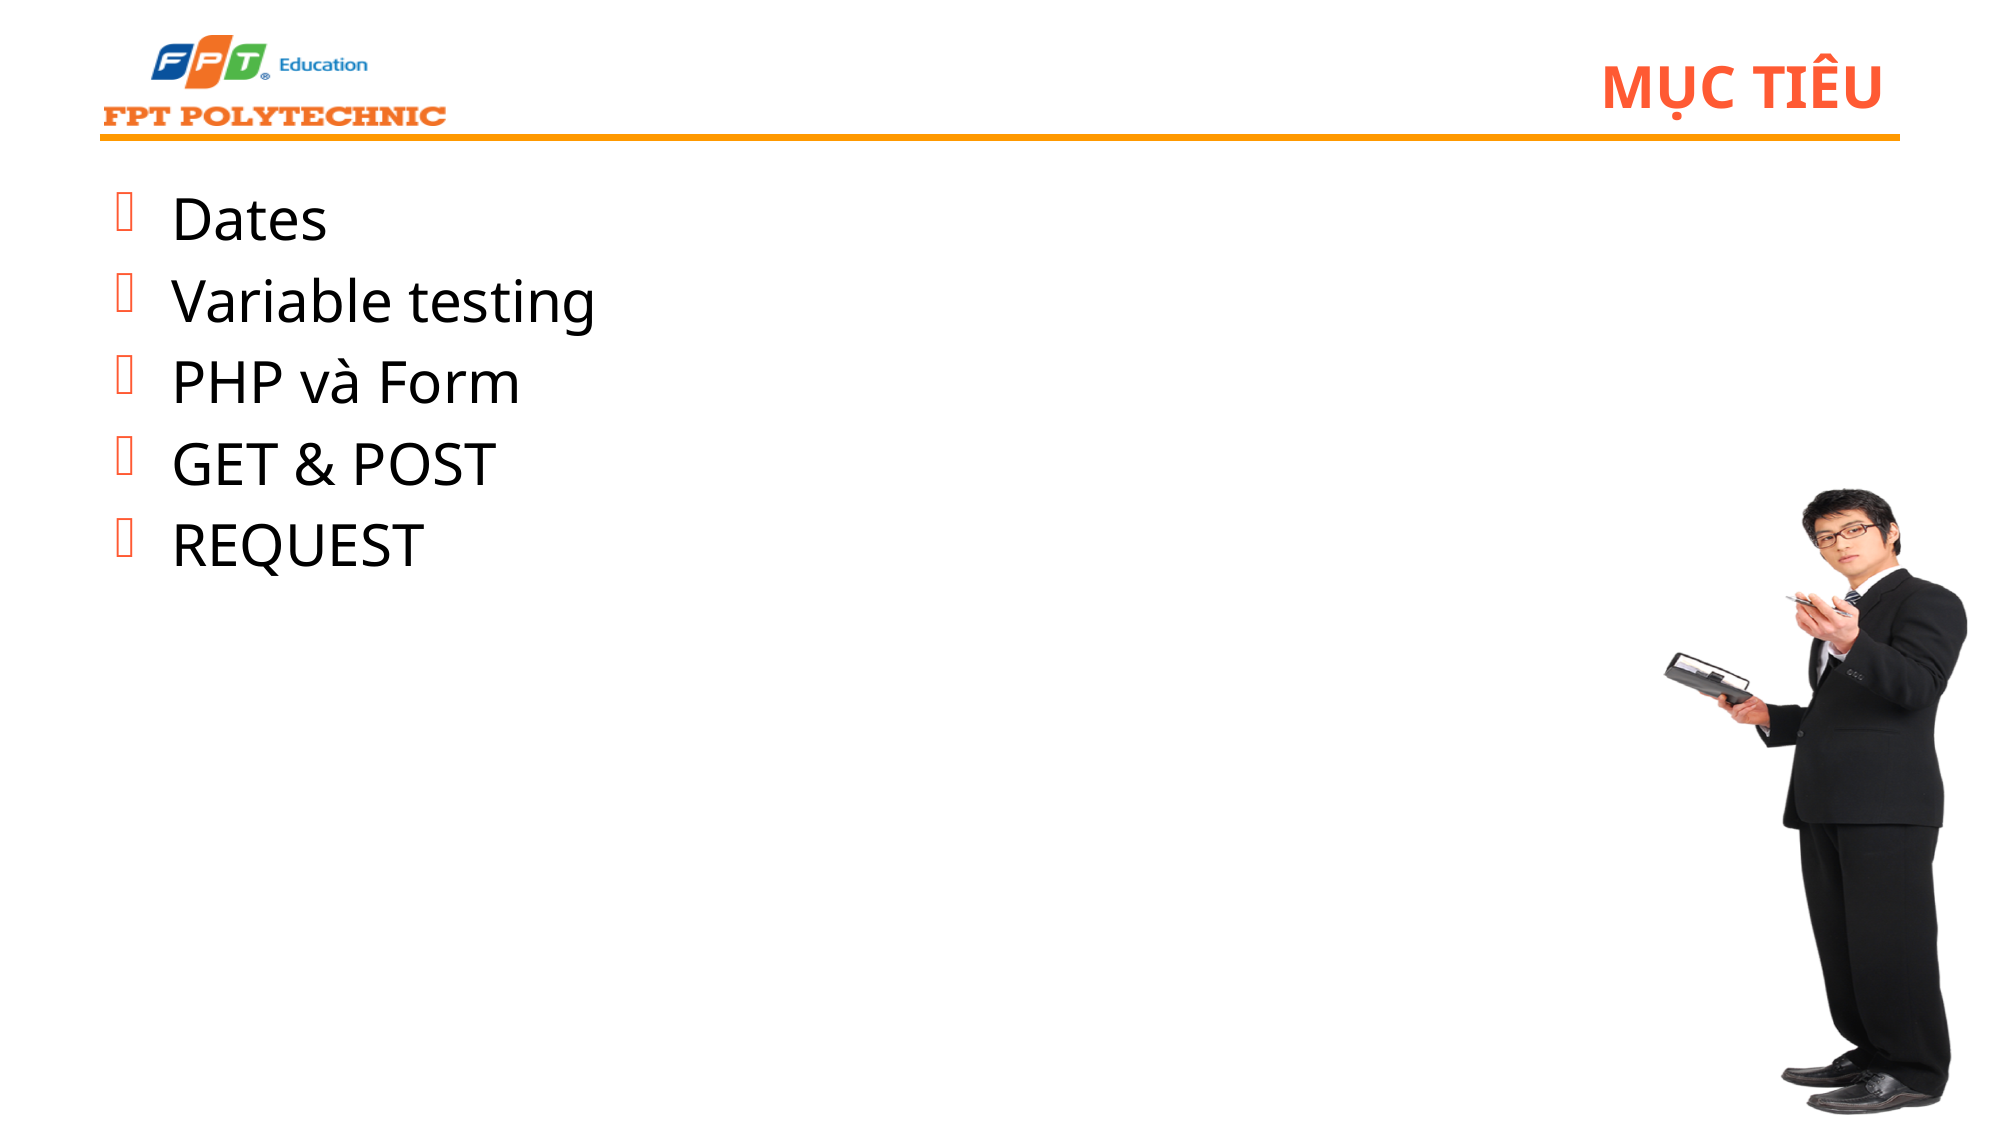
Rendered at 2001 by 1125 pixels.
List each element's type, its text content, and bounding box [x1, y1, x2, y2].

title Mục tiêu [450, 45, 1900, 125]
picture [1633, 488, 2000, 1125]
picture [104, 35, 450, 126]
list Dates Variable testing PHP và Form GET & POST REQUEST [99, 174, 1900, 1038]
